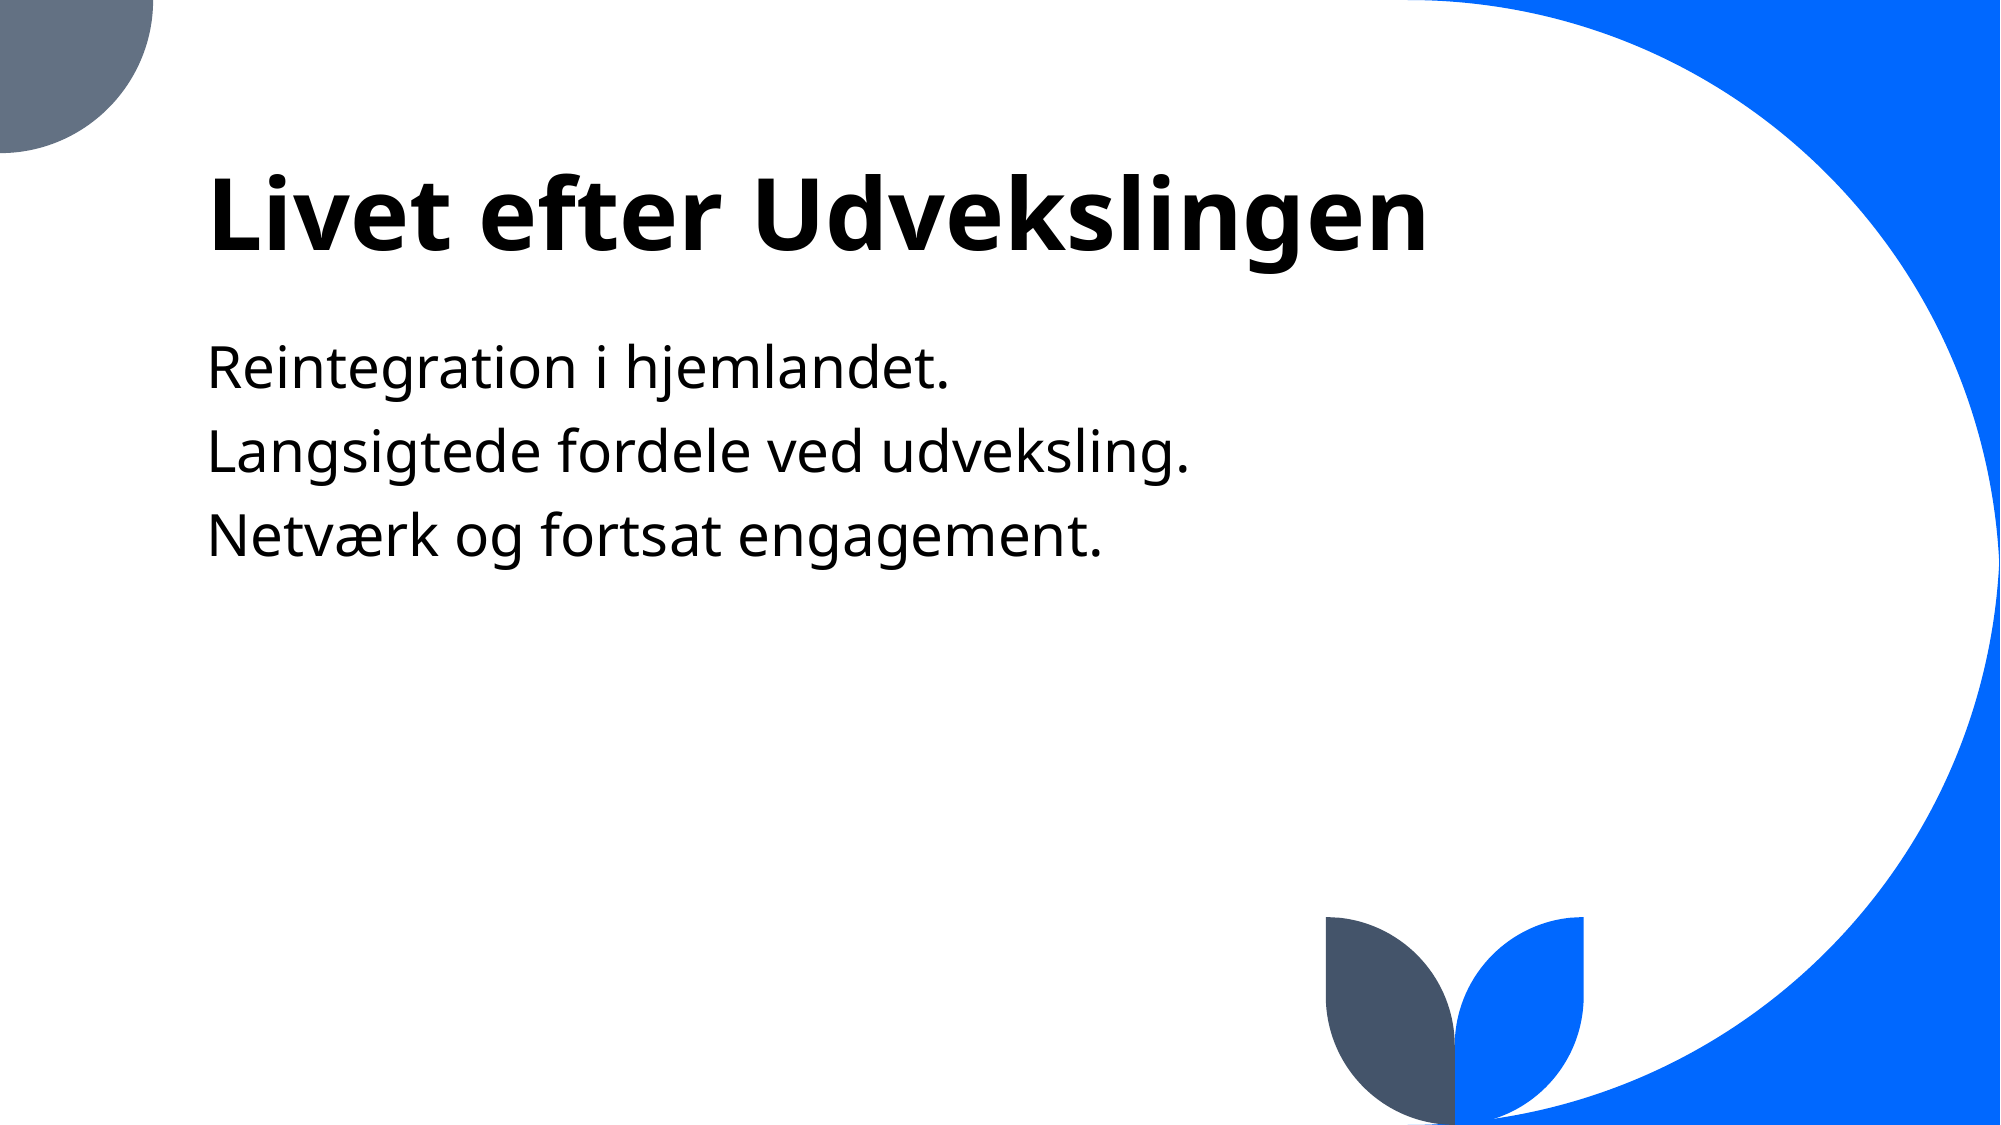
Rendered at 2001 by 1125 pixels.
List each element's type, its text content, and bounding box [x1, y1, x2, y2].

title Livet efter Udvekslingen [191, 62, 1796, 280]
list Reintegration i hjemlandet. Langsigtede fordele ved udveksling. Netværk og fortsat engagement. [191, 330, 1796, 884]
